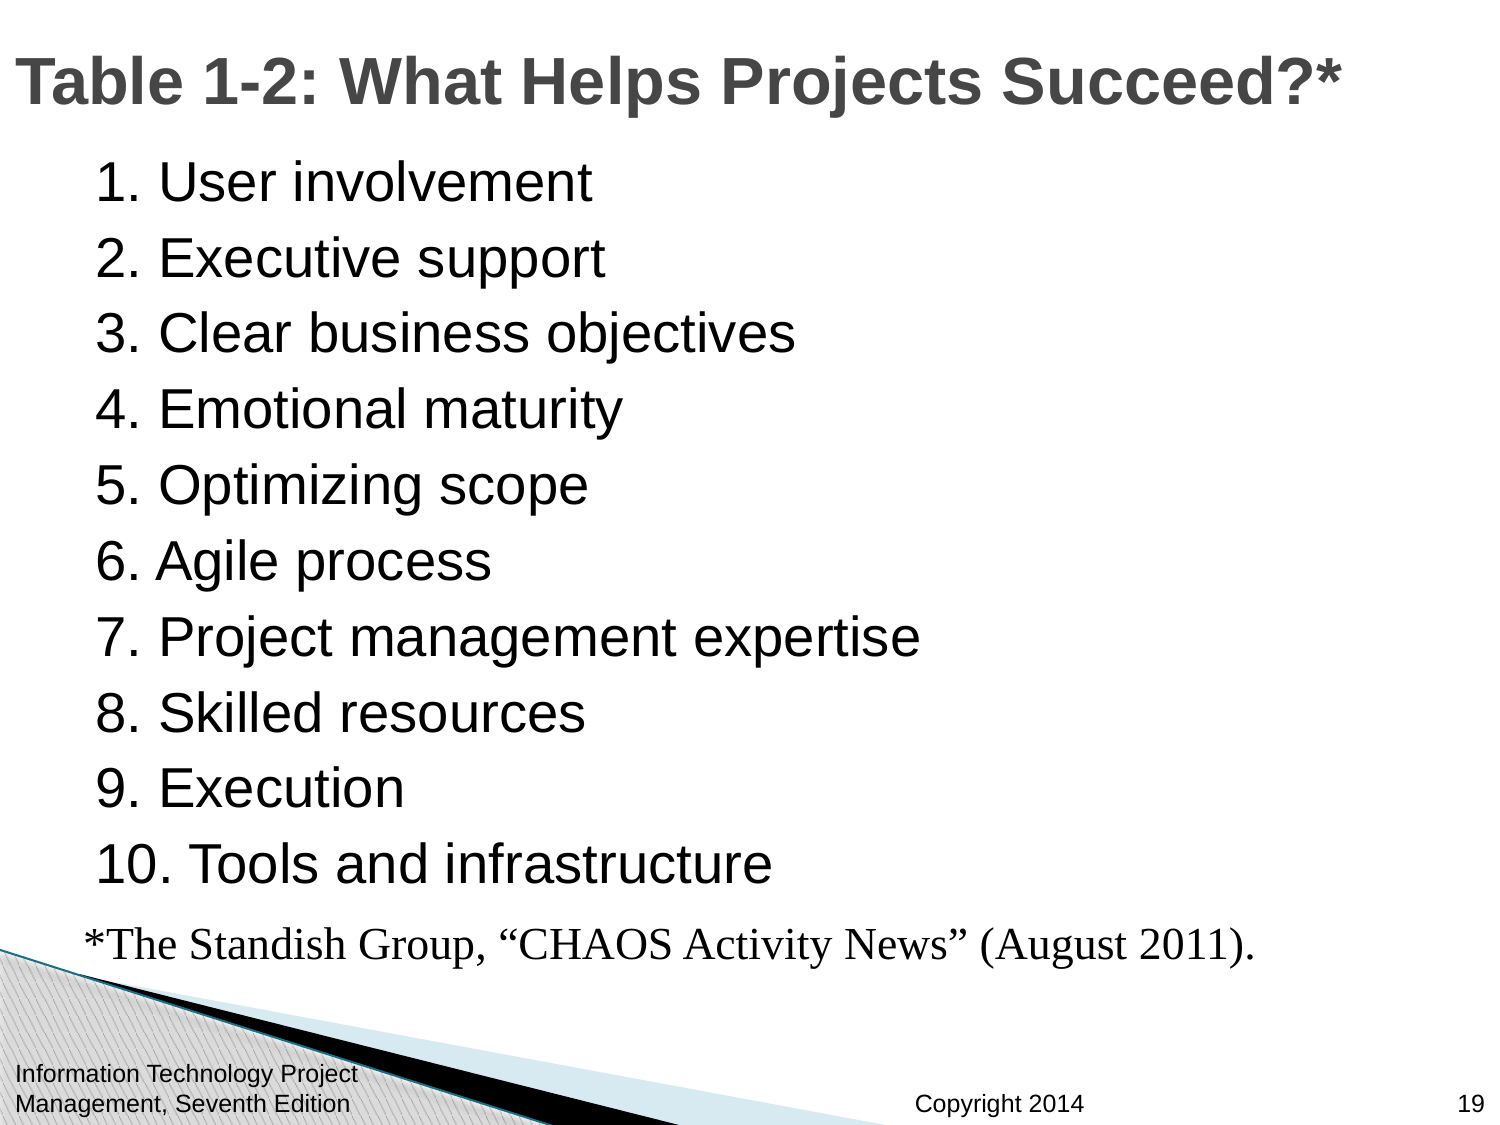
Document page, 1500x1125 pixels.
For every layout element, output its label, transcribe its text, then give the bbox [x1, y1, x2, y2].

slide_number 19 [1408, 1065, 1500, 1125]
list 1. User involvement 2. Executive support 3. Clear business objectives 4. Emotional maturity 5. Optimizing scope 6. Agile process 7. Project management expertise 8. Skilled resources 9. Execution 10. Tools and infrastructure [62, 137, 1413, 881]
text_box *The Standish Group, “CHAOS Activity News” (August 2011). [68, 912, 1272, 1036]
footer Information Technology Project Management, Seventh Edition [0, 1065, 425, 1125]
title Table 1-2: What Helps Projects Succeed?* [0, 24, 1500, 130]
